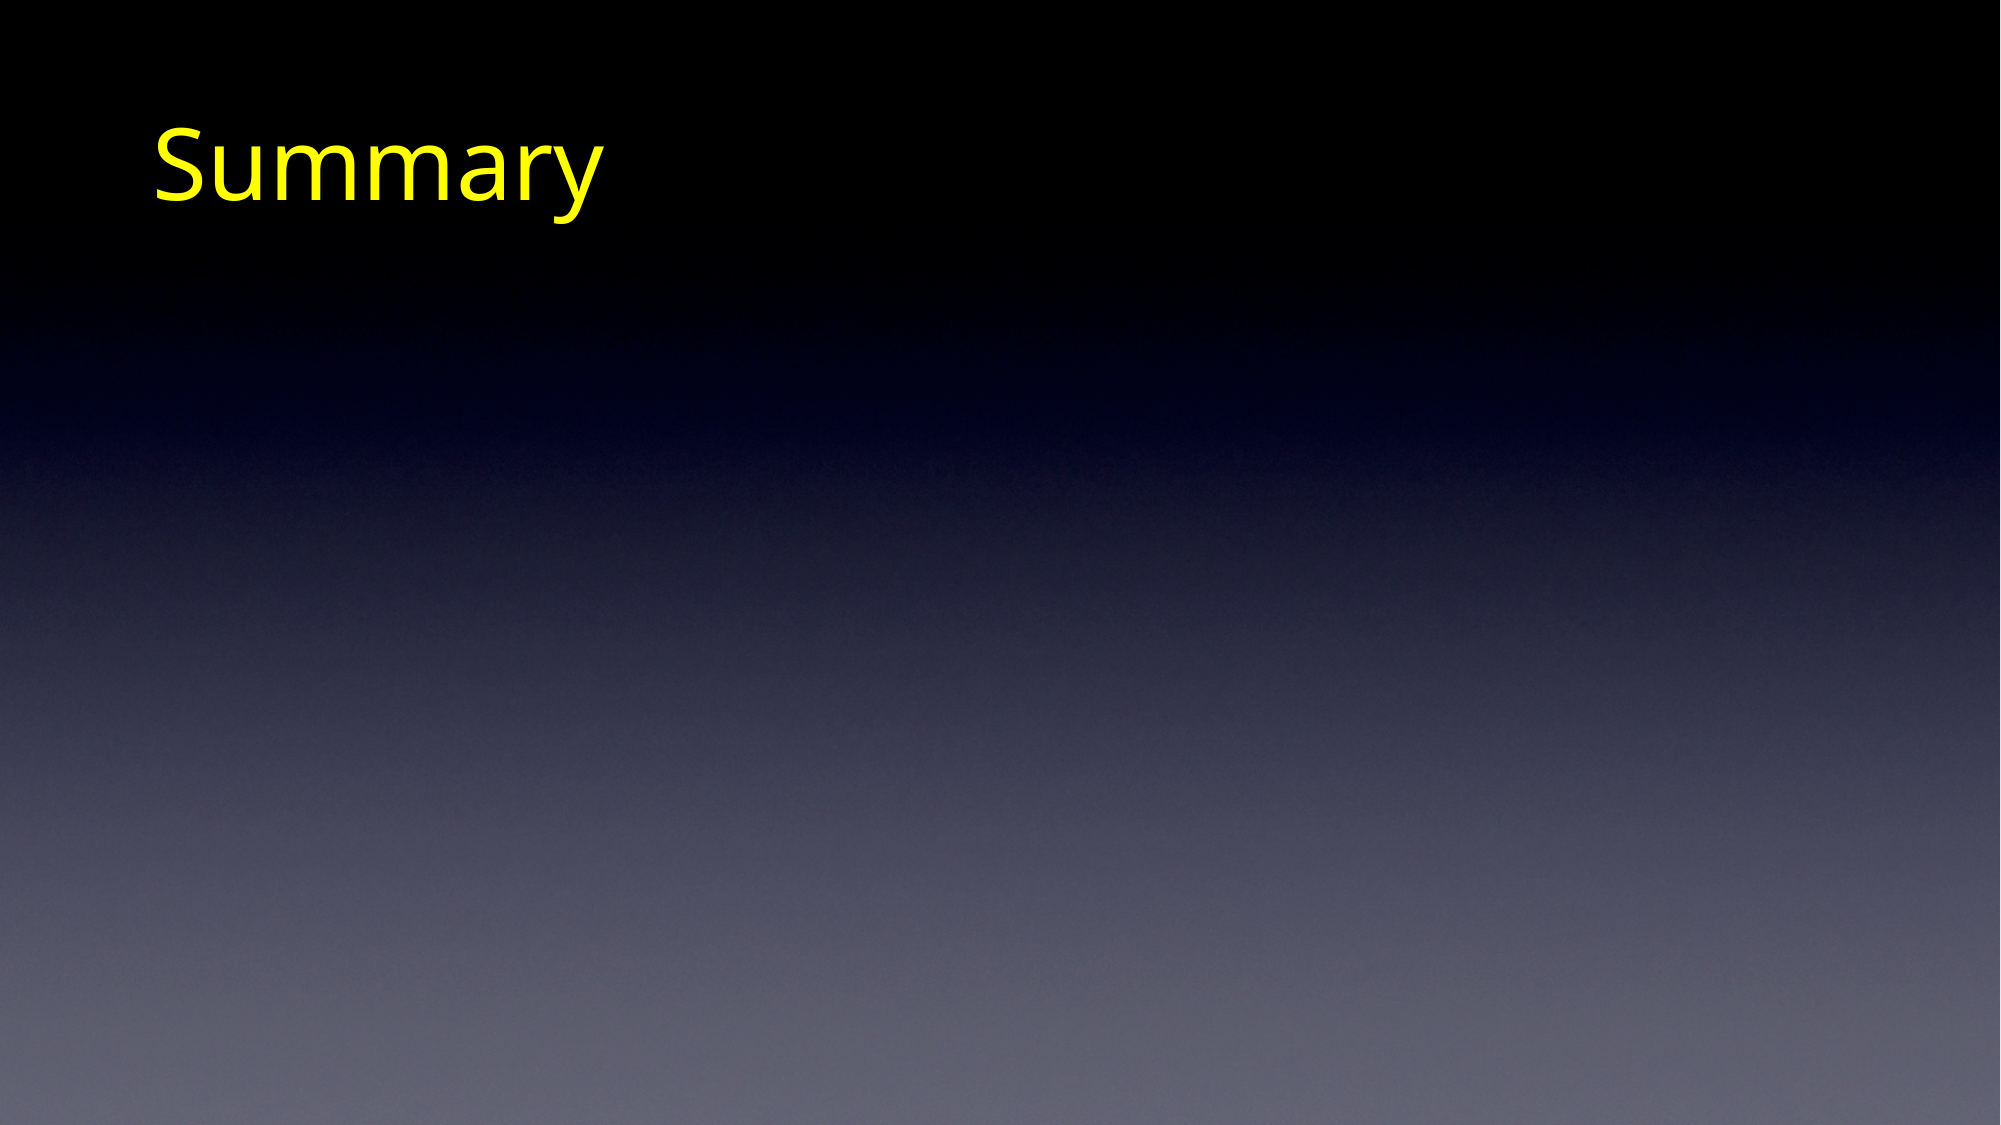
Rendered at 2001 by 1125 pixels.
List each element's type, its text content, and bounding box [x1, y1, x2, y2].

title Summary [137, 59, 1863, 278]
picture [0, 0, 2001, 1125]
